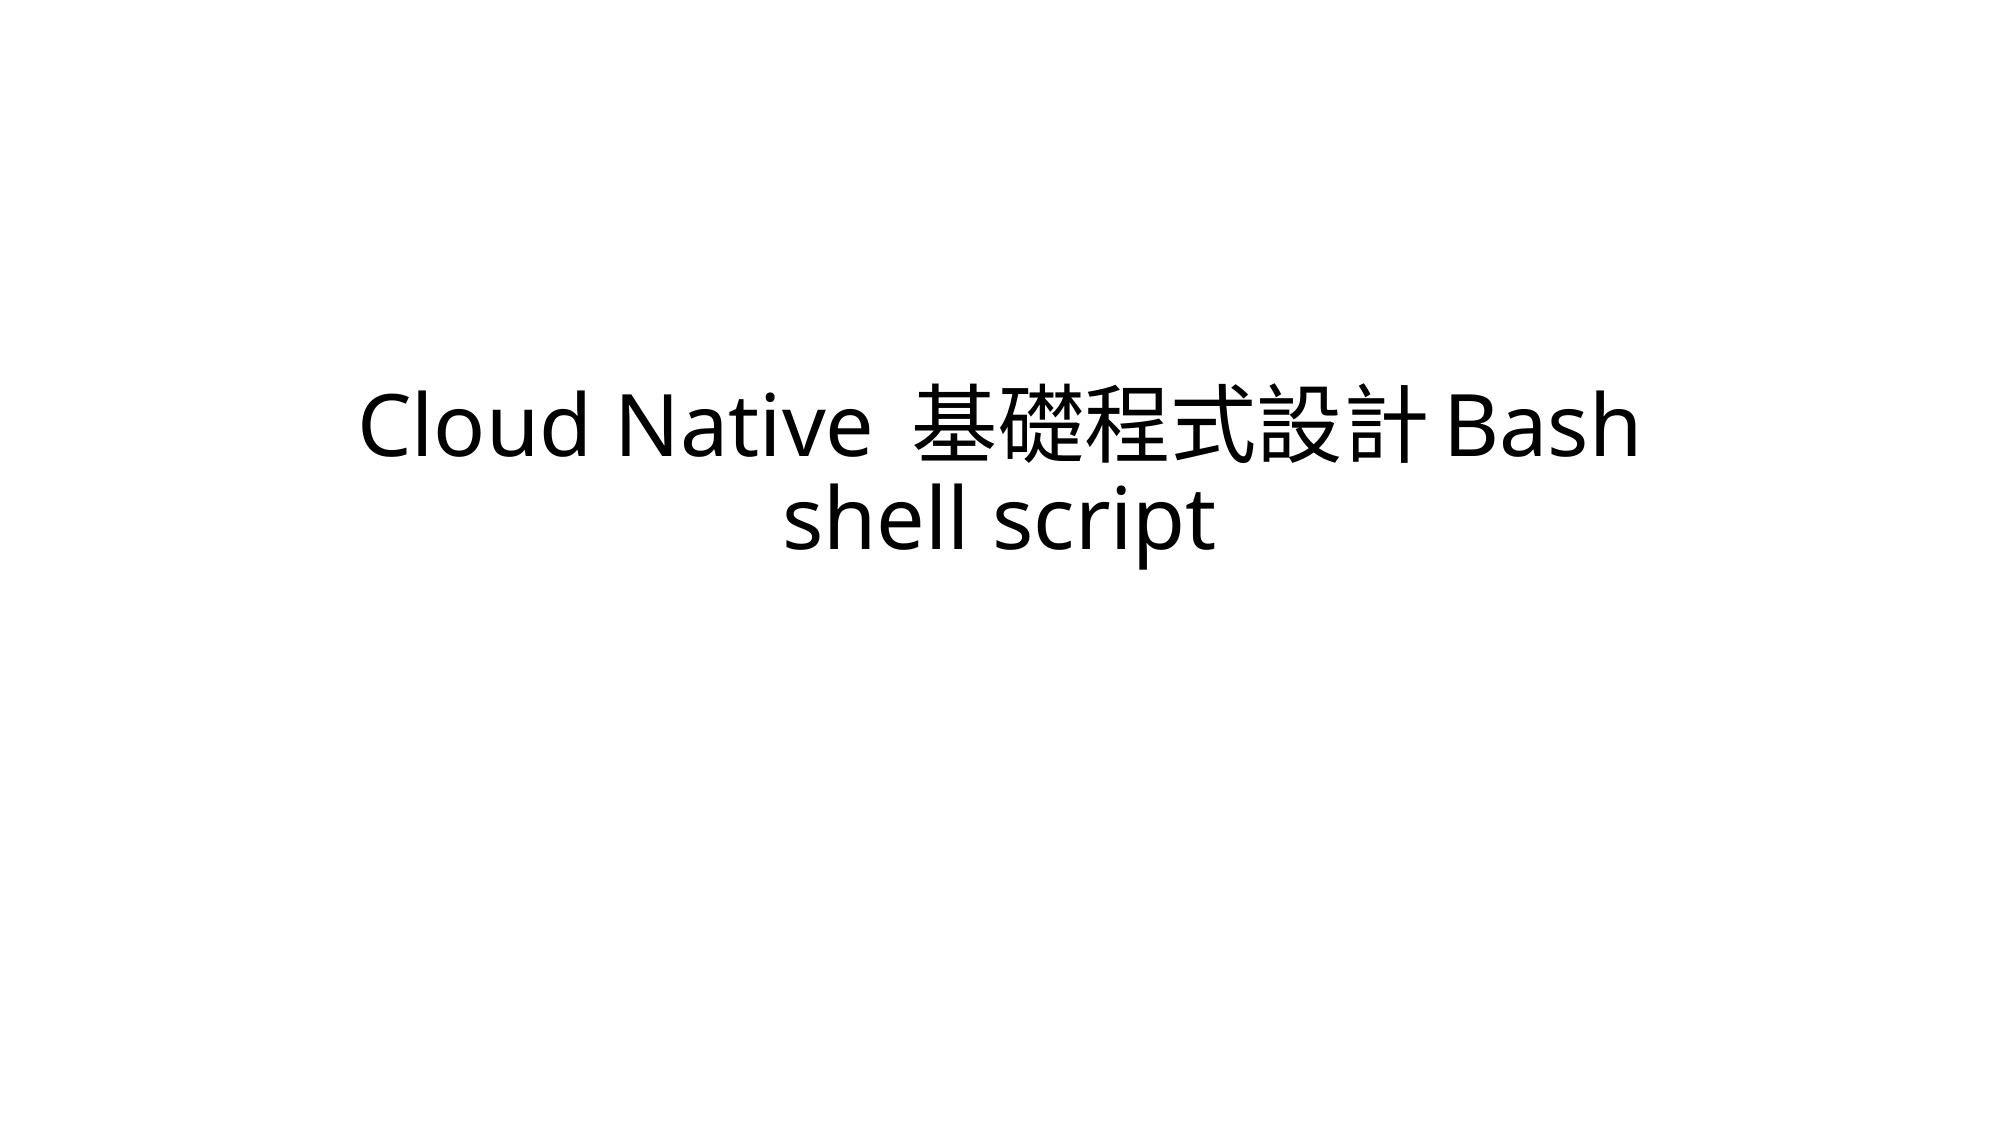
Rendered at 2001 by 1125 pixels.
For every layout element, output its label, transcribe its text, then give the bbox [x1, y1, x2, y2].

title Cloud Native 基礎程式設計Bash shell script [249, 184, 1750, 576]
